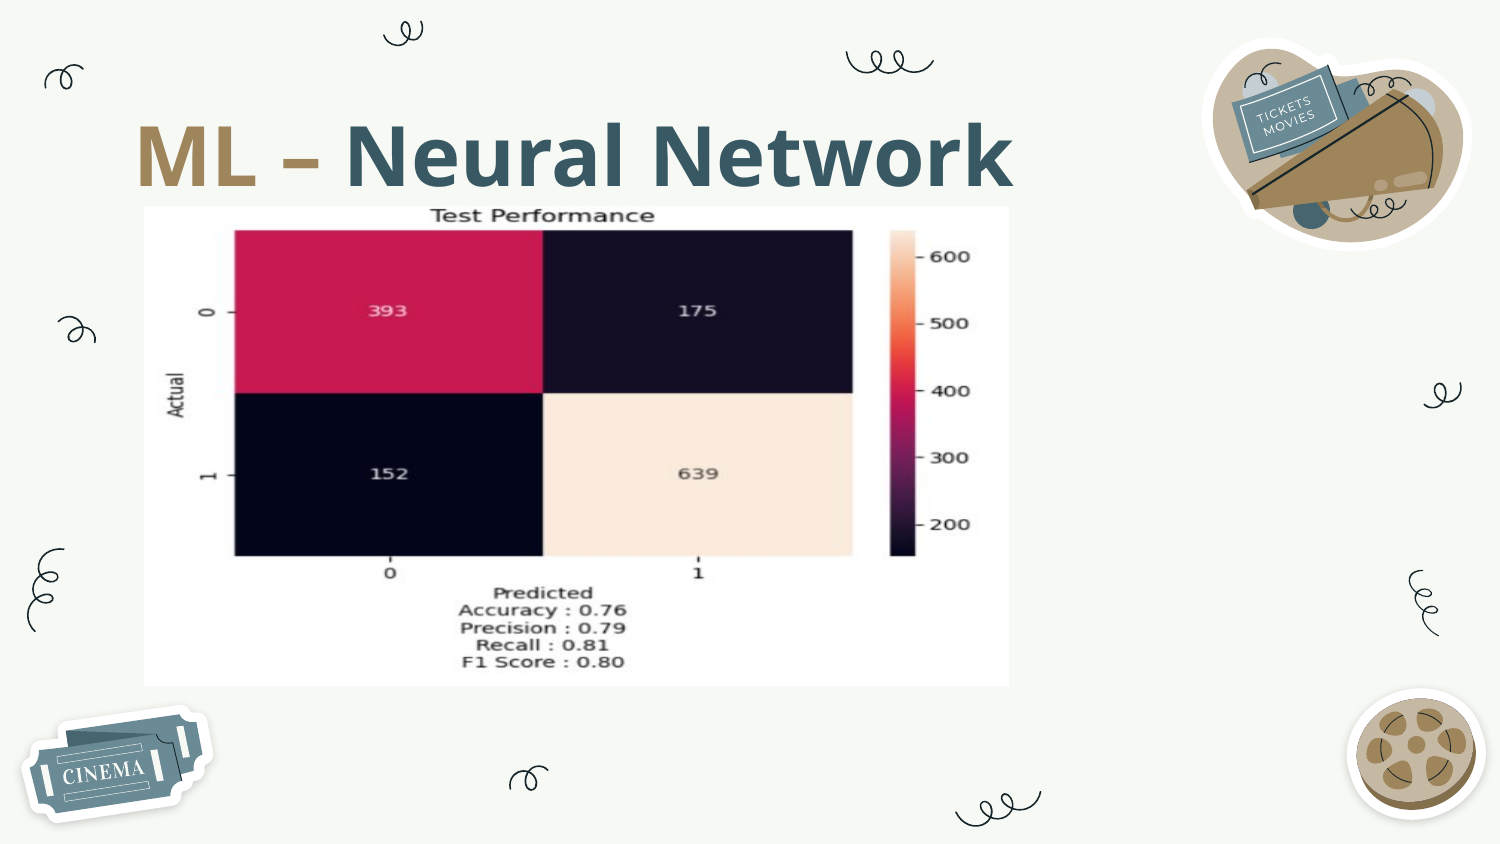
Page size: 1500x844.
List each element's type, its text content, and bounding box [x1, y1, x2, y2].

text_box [1187, 16, 1487, 270]
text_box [26, 710, 208, 818]
title ML – Neural Network [118, 72, 1182, 167]
picture [144, 206, 1009, 687]
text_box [1351, 698, 1482, 810]
